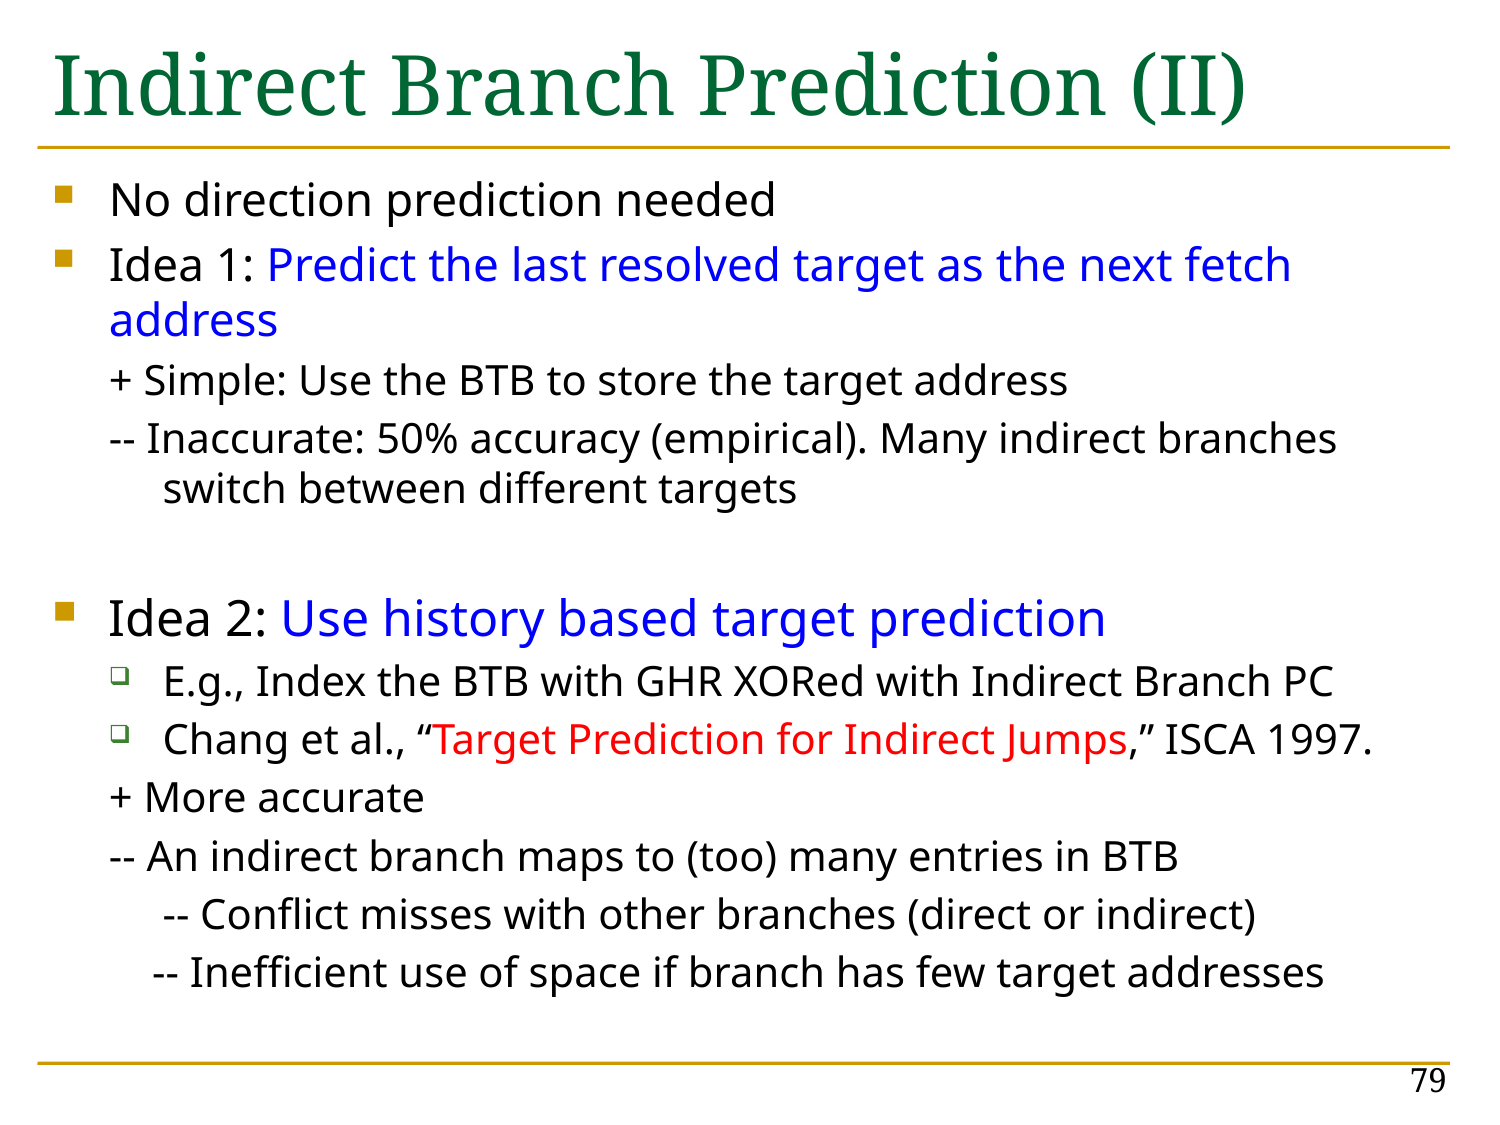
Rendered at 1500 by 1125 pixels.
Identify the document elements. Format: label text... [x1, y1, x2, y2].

list No direction prediction needed Idea 1: Predict the last resolved target as the next fetch address + Simple: Use the BTB to store the target address -- Inaccurate: 50% accuracy (empirical). Many indirect branches switch between different targets Idea 2: Use history based target prediction E.g., Index the BTB with GHR XORed with Indirect Branch PC Chang et al., “Target Prediction for Indirect Jumps,” ISCA 1997. + More accurate -- An indirect branch maps to (too) many entries in BTB -- Conflict misses with other branches (direct or indirect) -- Inefficient use of space if branch has few target addresses [37, 163, 1450, 1016]
title Indirect Branch Prediction (II) [37, 24, 1450, 163]
slide_number 79 [1111, 1036, 1462, 1112]
